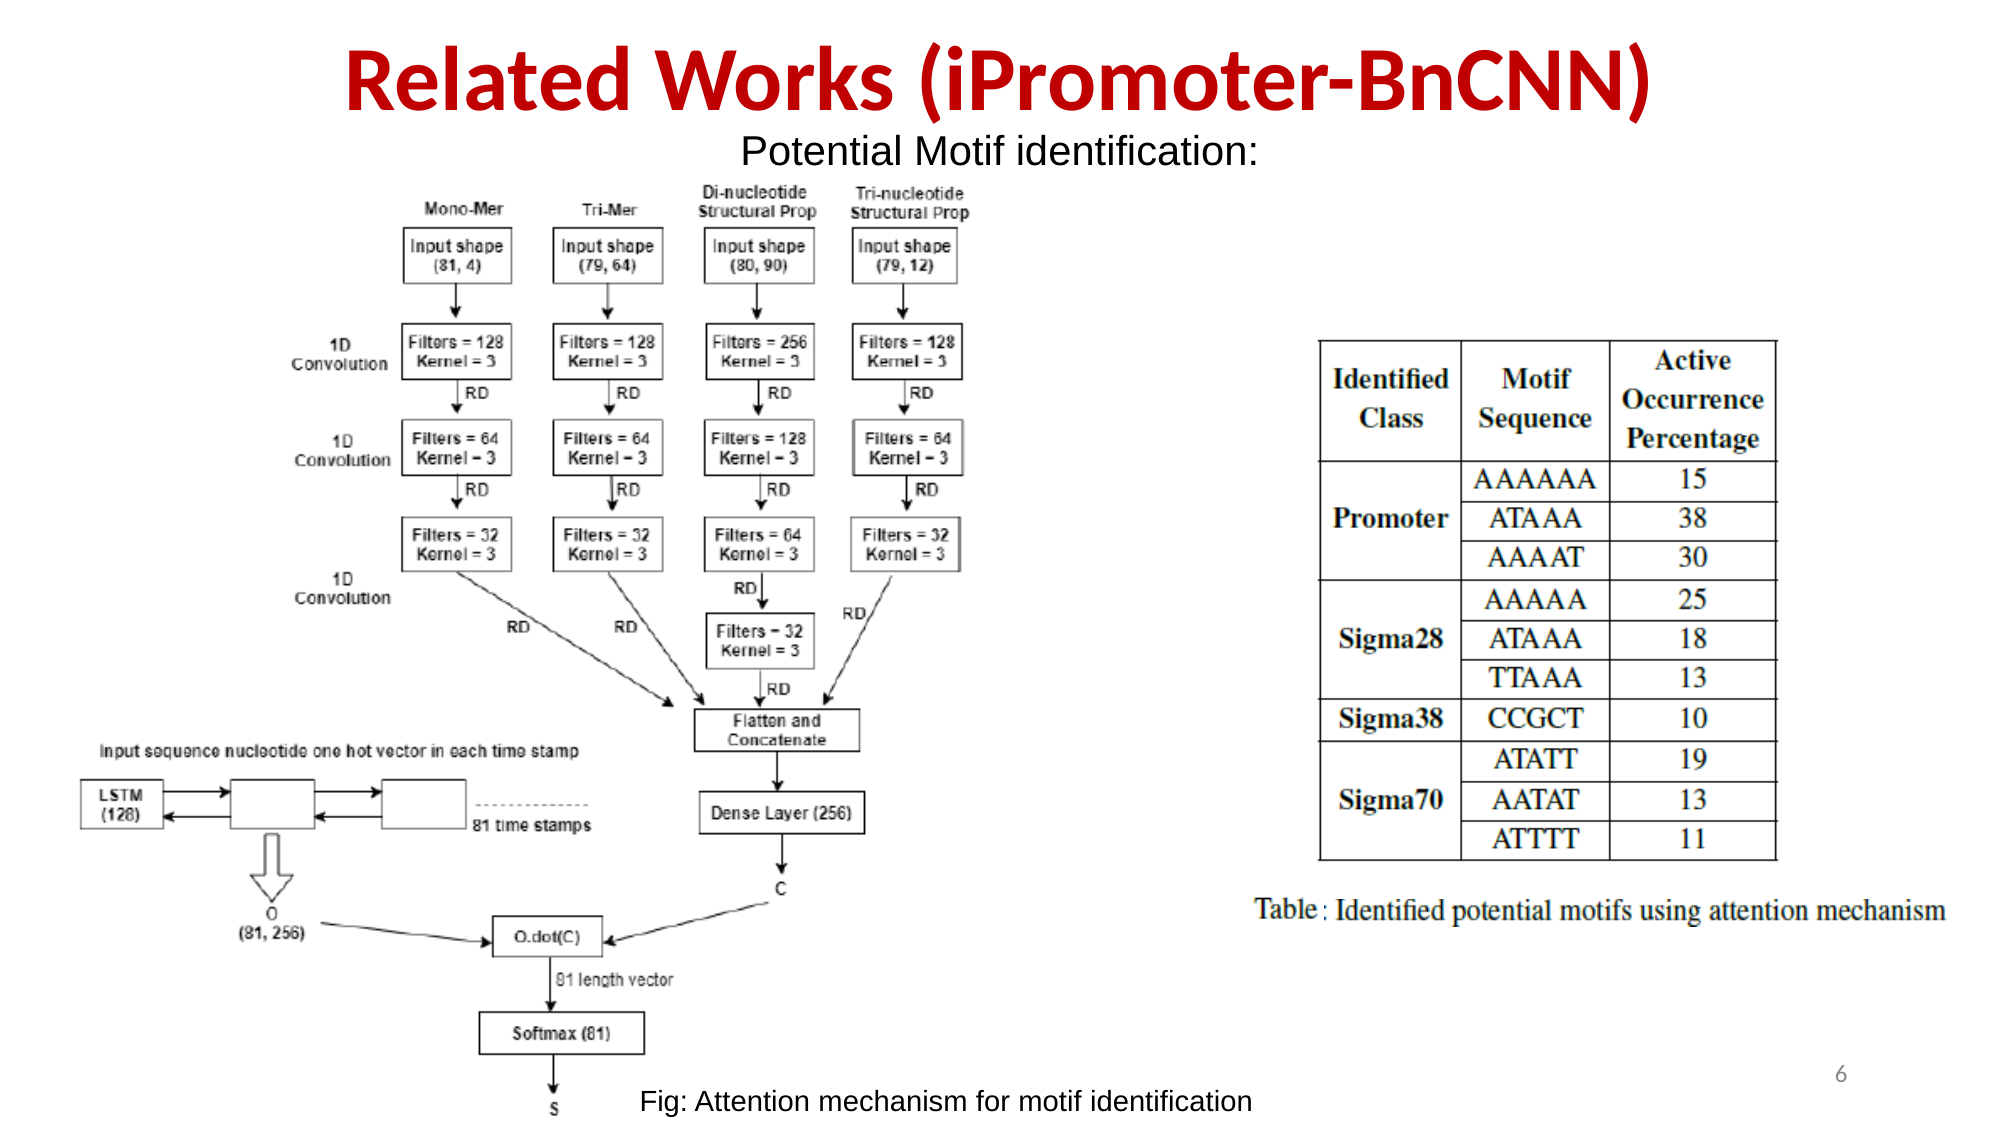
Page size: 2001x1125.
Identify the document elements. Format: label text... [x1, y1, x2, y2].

picture [1246, 890, 1956, 927]
picture [1312, 334, 1783, 870]
text_box Potential Motif identification: [695, 116, 1305, 182]
title Related Works (iPromoter-BnCNN) [137, 0, 1863, 162]
picture [72, 181, 976, 1125]
text_box Fig: Attention mechanism for motif identification [980, 1074, 1288, 1125]
slide_number 6 [1412, 1042, 1863, 1103]
